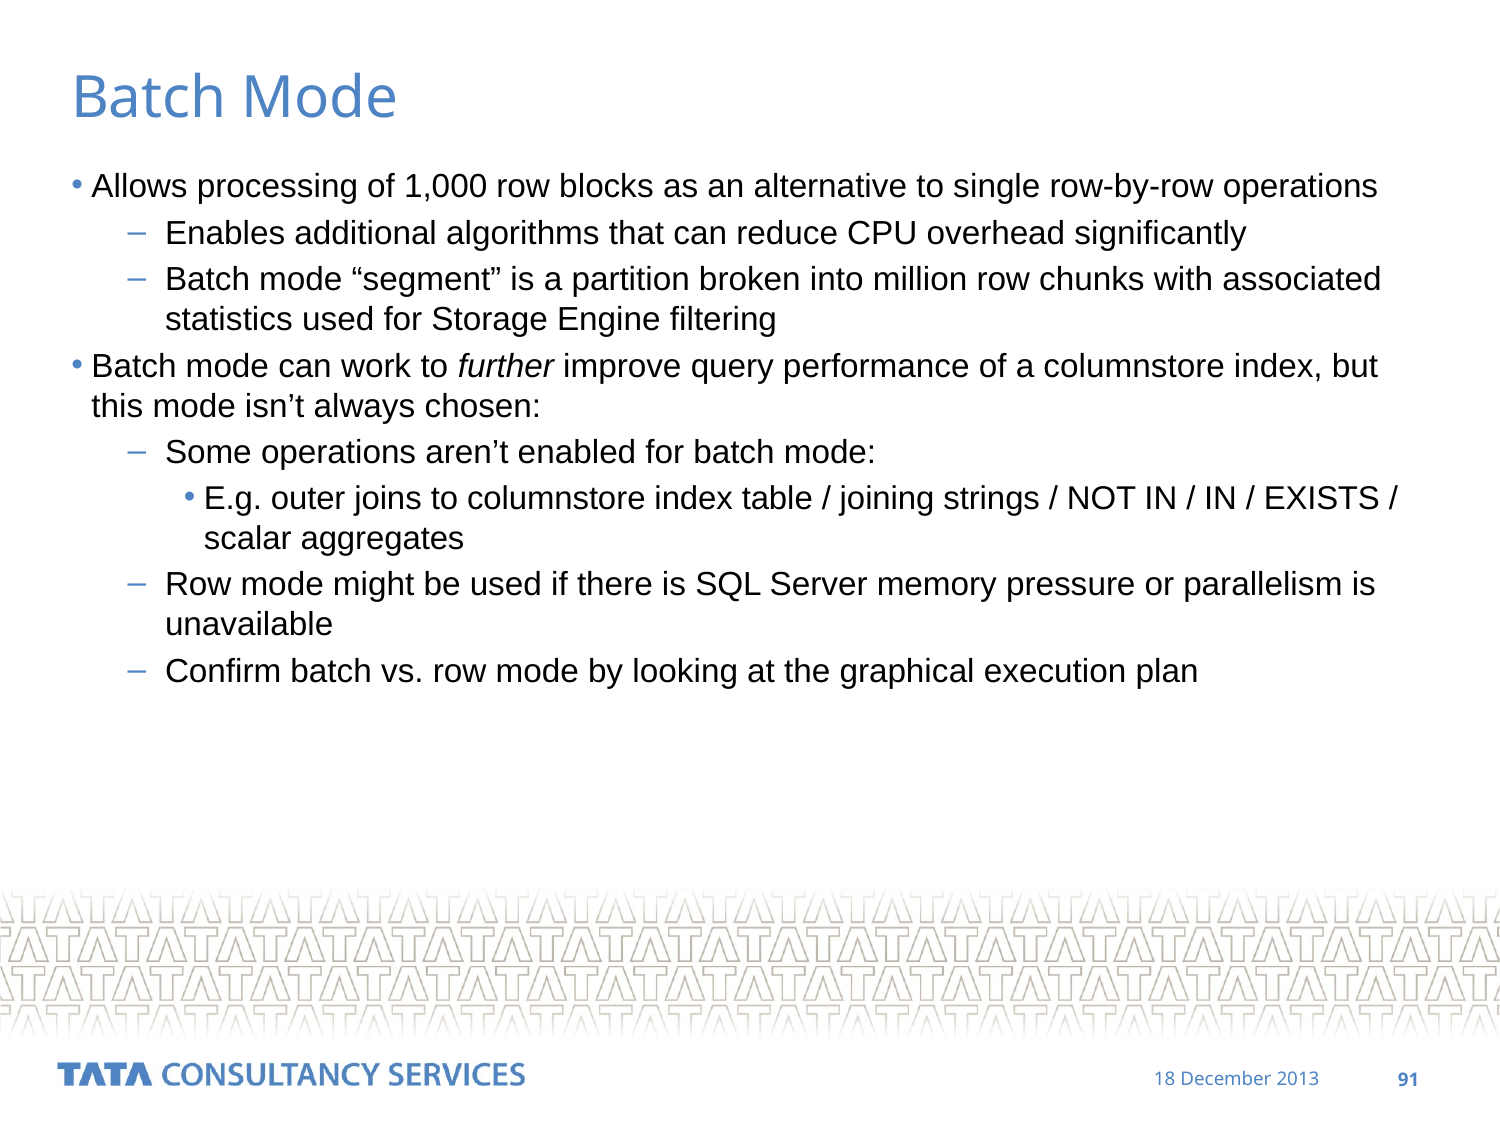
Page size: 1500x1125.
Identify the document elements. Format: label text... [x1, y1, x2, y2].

slide_number ‹#› [1371, 1059, 1435, 1104]
picture [57, 1062, 525, 1086]
list Allows processing of 1,000 row blocks as an alternative to single row-by-row operations Enables additional algorithms that can reduce CPU overhead significantly Batch mode “segment” is a partition broken into million row chunks with associated statistics used for Storage Engine filtering Batch mode can work to further improve query performance of a columnstore index, but this mode isn’t always chosen: Some operations aren’t enabled for batch mode: E.g. outer joins to columnstore index table / joining strings / NOT IN / IN / EXISTS / scalar aggregates Row mode might be used if there is SQL Server memory pressure or parallelism is unavailable Confirm batch vs. row mode by looking at the graphical execution plan [56, 156, 1442, 900]
title Batch Mode [56, 45, 1442, 143]
picture [0, 885, 1500, 1039]
